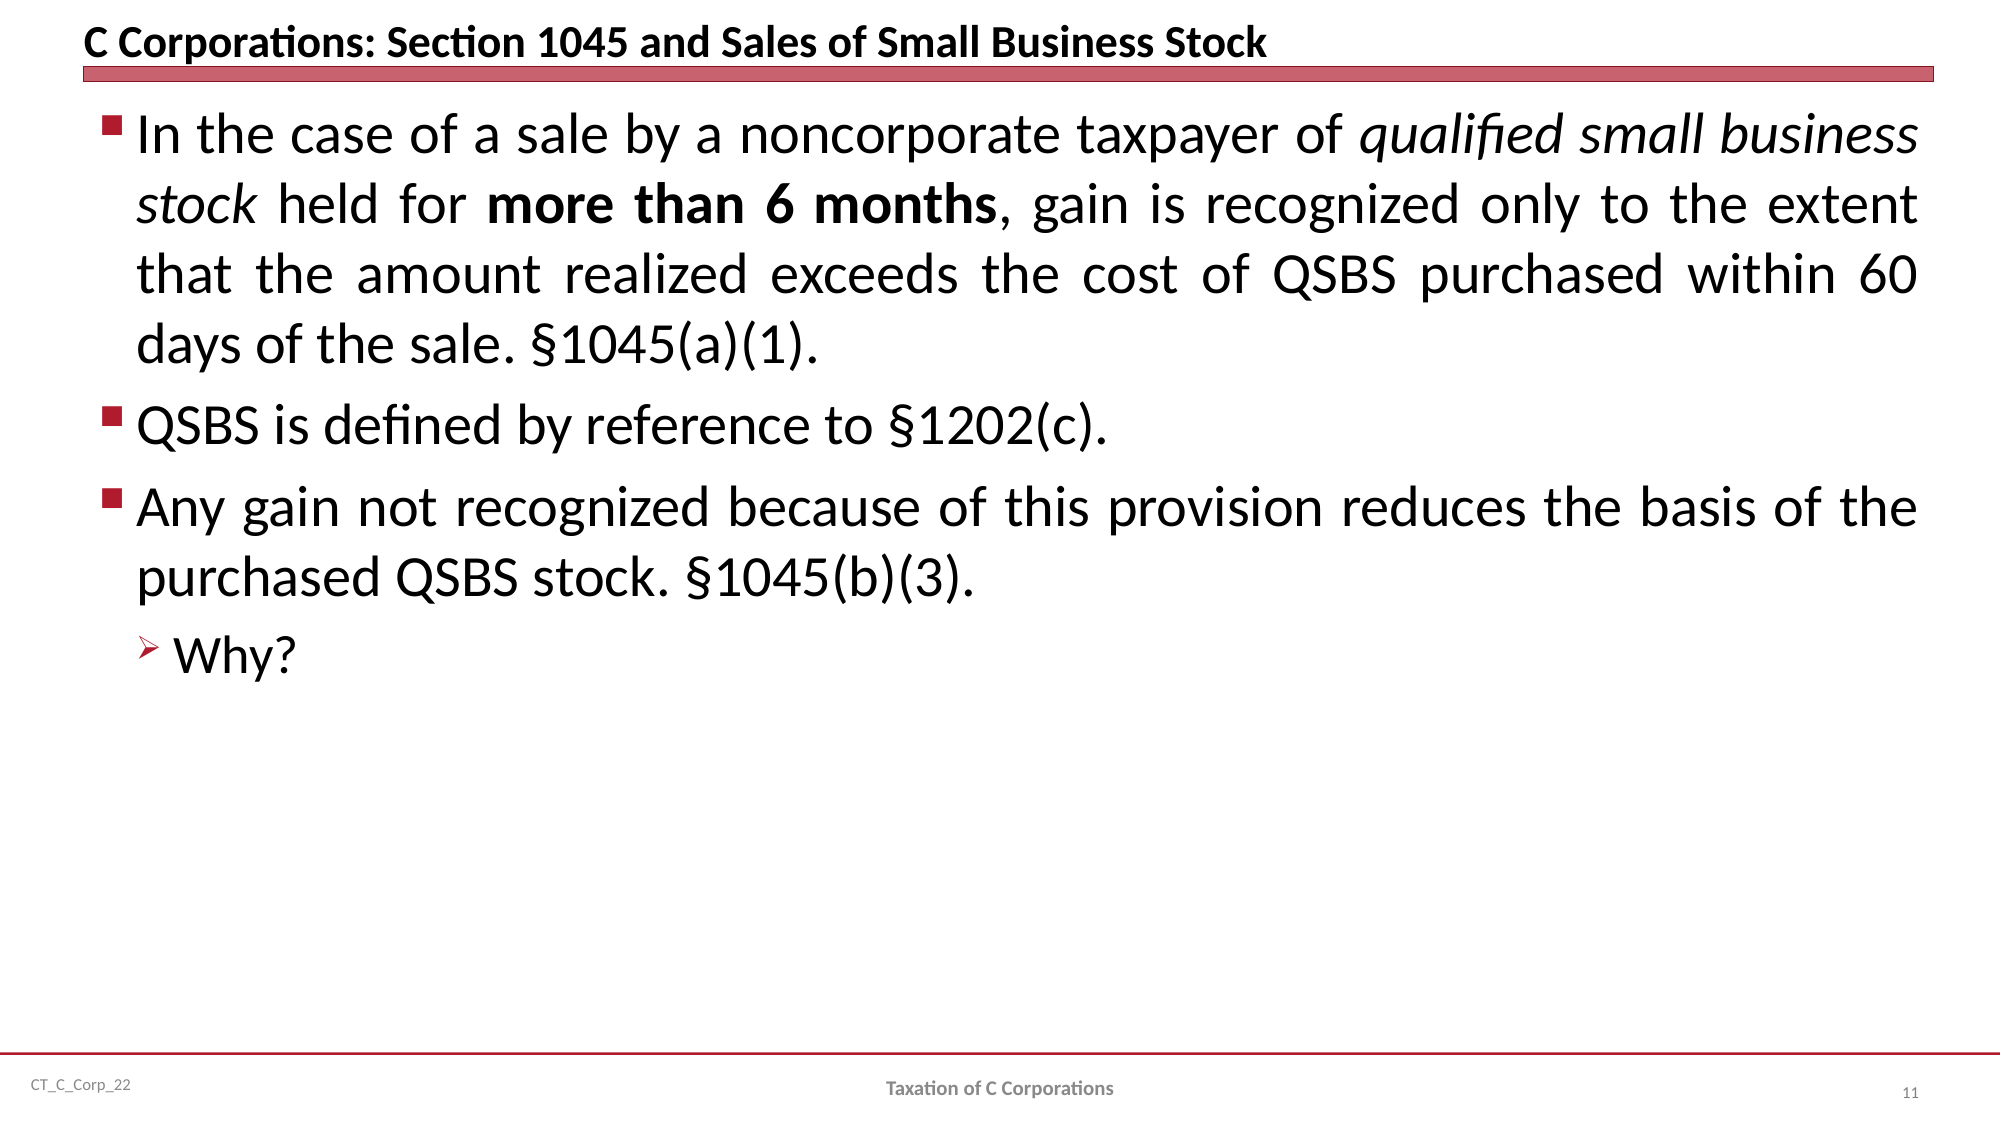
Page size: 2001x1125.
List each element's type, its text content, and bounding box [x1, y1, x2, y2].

footer Taxation of C Corporations [683, 1056, 1317, 1117]
list In the case of a sale by a noncorporate taxpayer of qualified small business stock held for more than 6 months, gain is recognized only to the extent that the amount realized exceeds the cost of QSBS purchased within 60 days of the sale. §1045(a)(1). QSBS is defined by reference to §1202(c). Any gain not recognized because of this provision reduces the basis of the purchased QSBS stock. §1045(b)(3). Why? [83, 87, 1934, 1041]
slide_number 11 [1834, 1061, 1934, 1122]
title C Corporations: Section 1045 and Sales of Small Business Stock [83, 6, 1935, 67]
